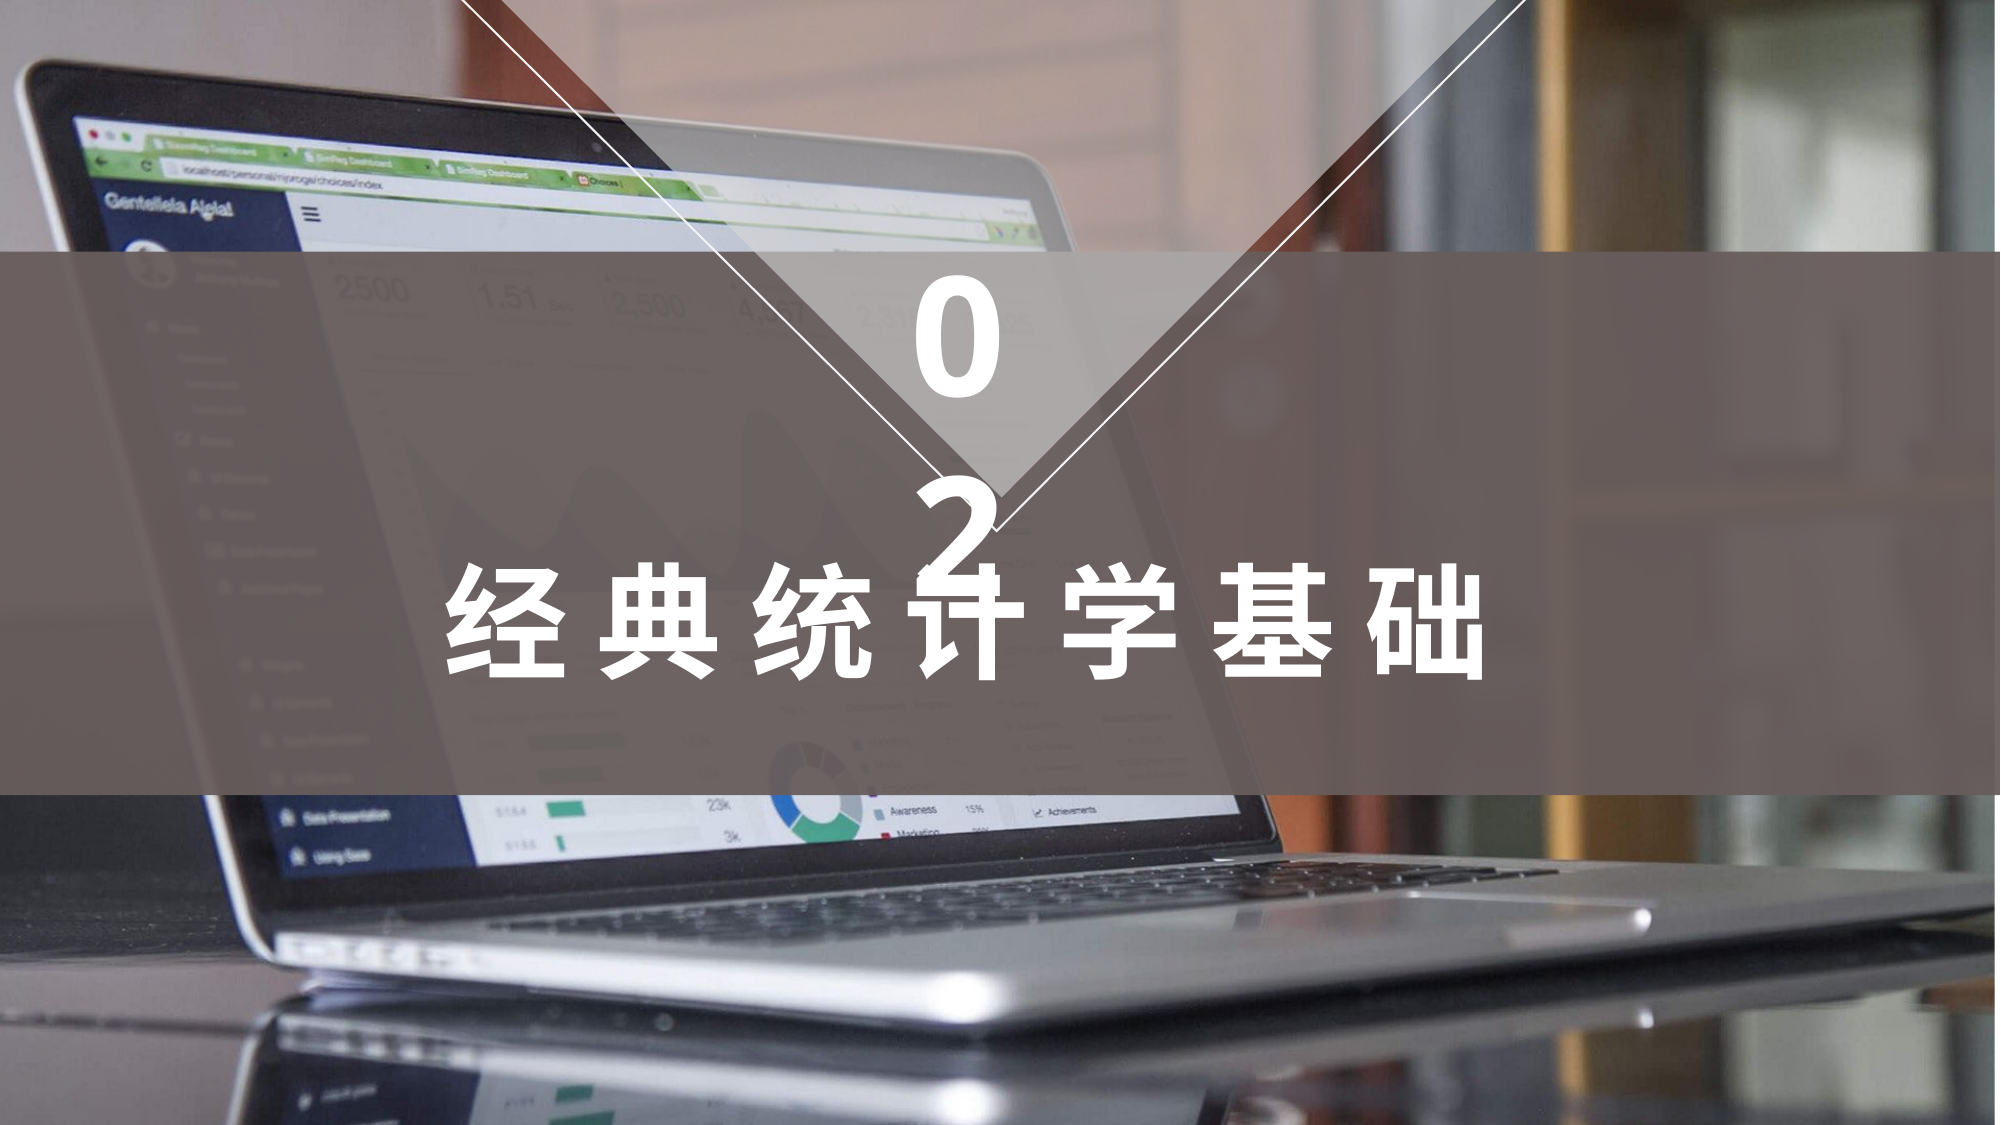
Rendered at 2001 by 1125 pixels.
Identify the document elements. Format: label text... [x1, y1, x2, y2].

text_box [0, 796, 1996, 1125]
text_box [461, 0, 1527, 435]
text_box 经 典 统 计 学 基 础 [428, 537, 1722, 702]
text_box [0, 251, 2000, 796]
text_box [1278, 0, 1996, 251]
text_box [0, 0, 712, 251]
text_box 02 [895, 222, 1094, 638]
